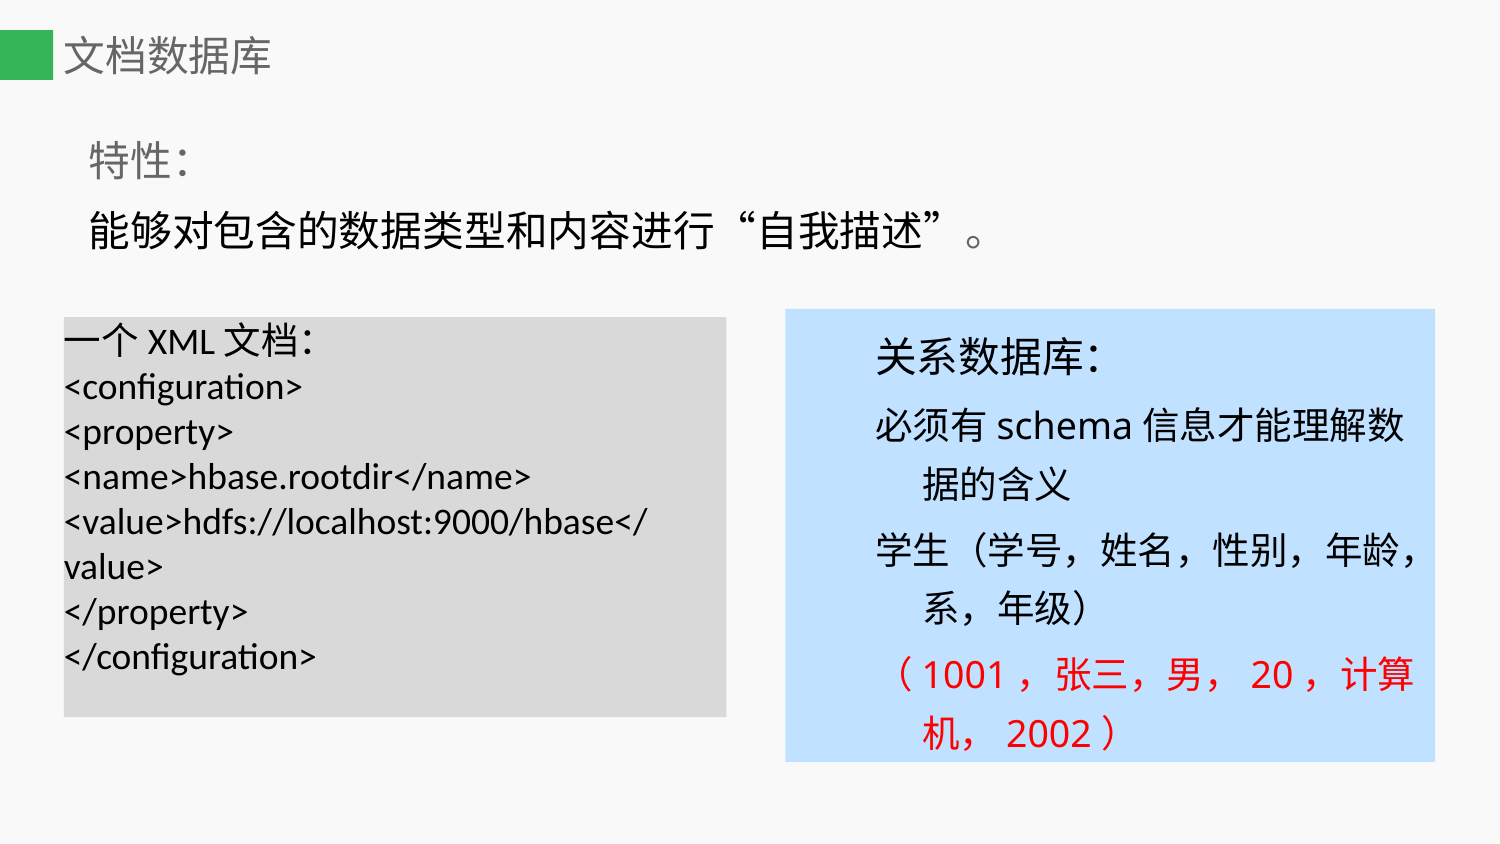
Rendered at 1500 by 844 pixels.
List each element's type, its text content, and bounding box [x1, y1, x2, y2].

text_box 关系数据库： 必须有schema信息才能理解数据的含义 学生（学号，姓名，性别，年龄，系，年级） （1001，张三，男，20，计算机，2002） [785, 308, 1436, 762]
picture [0, 30, 54, 80]
text_box 一个XML文档： <configuration> <property> <name>hbase.rootdir</name> <value>hdfs://localhost:9000/hbase</value> </property> </configuration> [63, 317, 727, 718]
title 文档数据库 [63, 25, 1480, 85]
subtitle 特性： 能够对包含的数据类型和内容进行“自我描述”。 [76, 114, 1202, 682]
